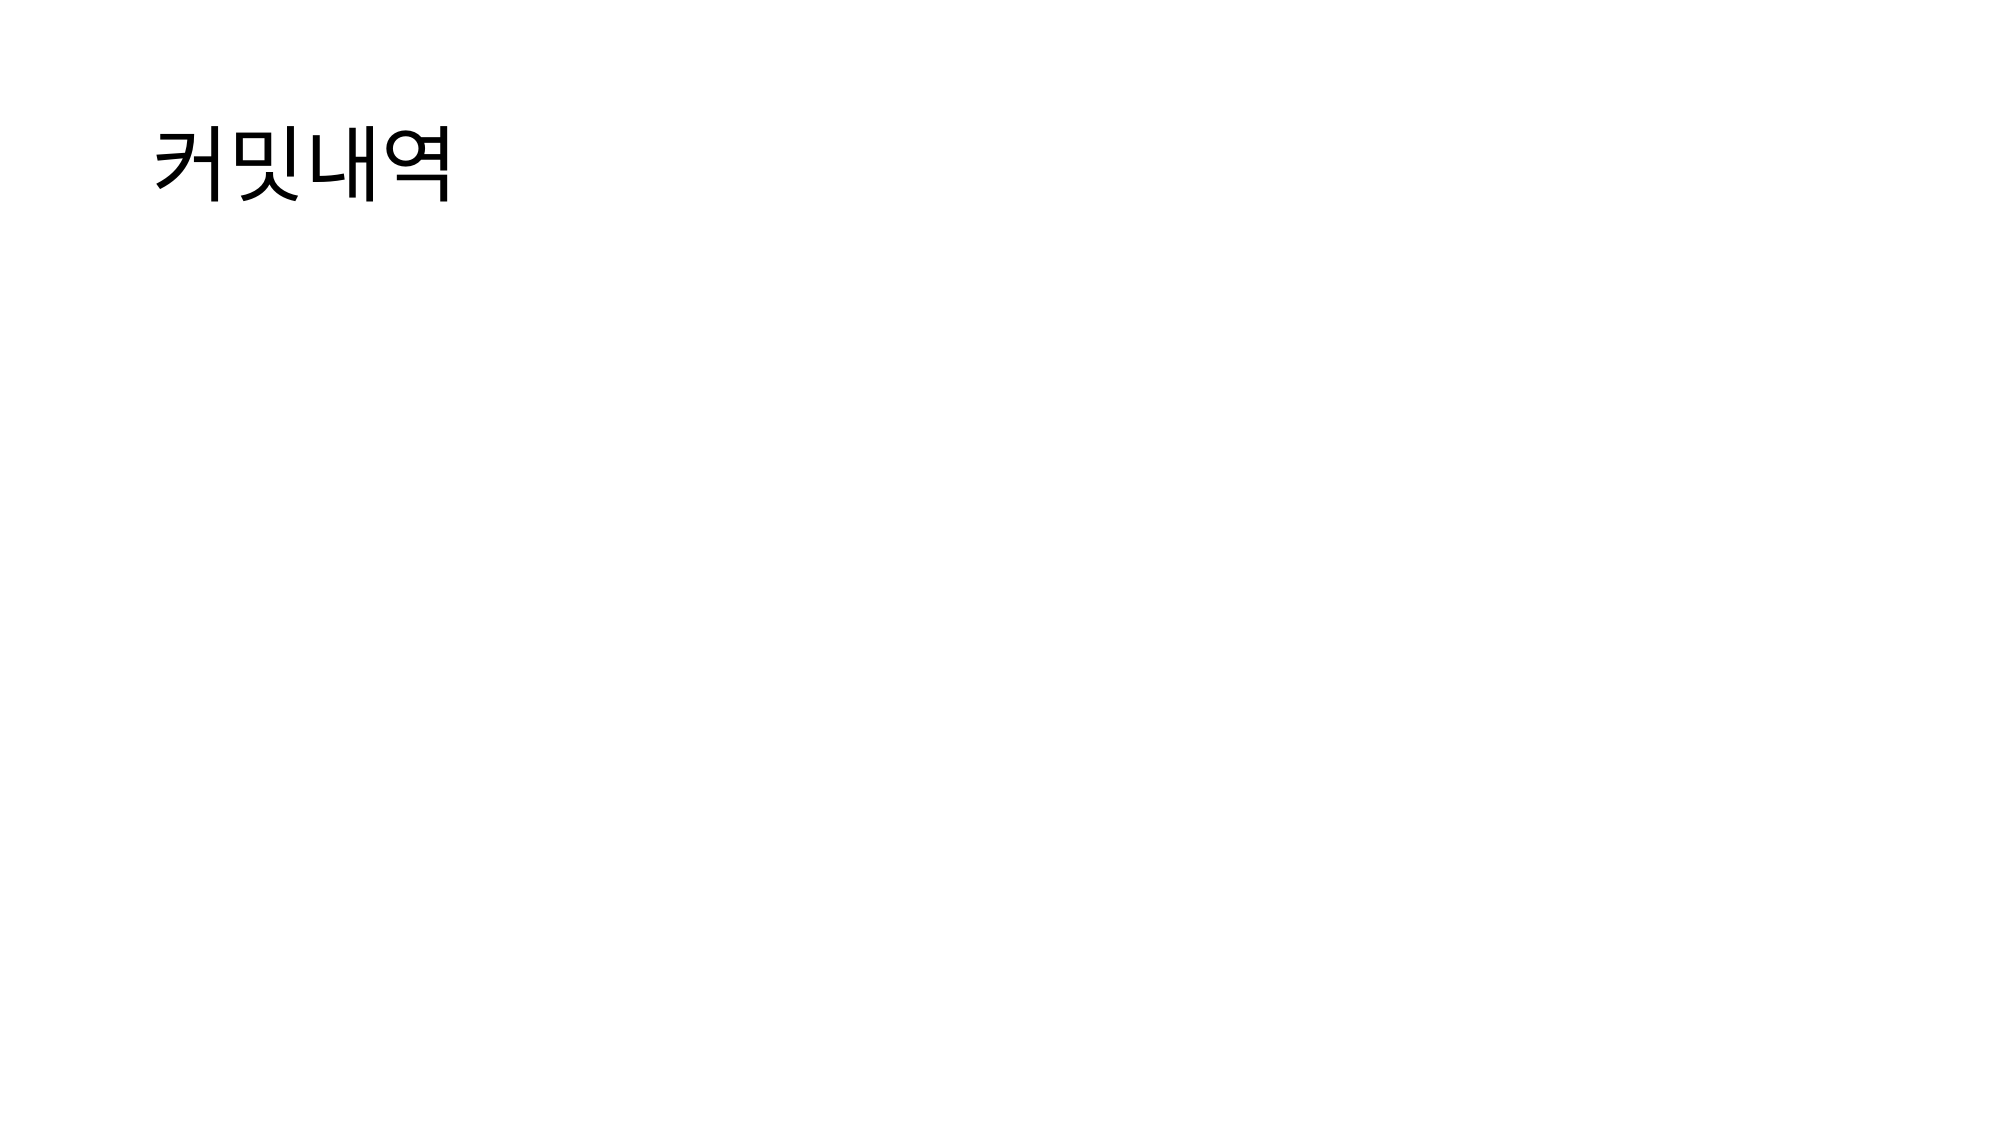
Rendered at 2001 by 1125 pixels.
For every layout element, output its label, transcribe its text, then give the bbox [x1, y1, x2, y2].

title 커밋내역 [137, 59, 1863, 278]
